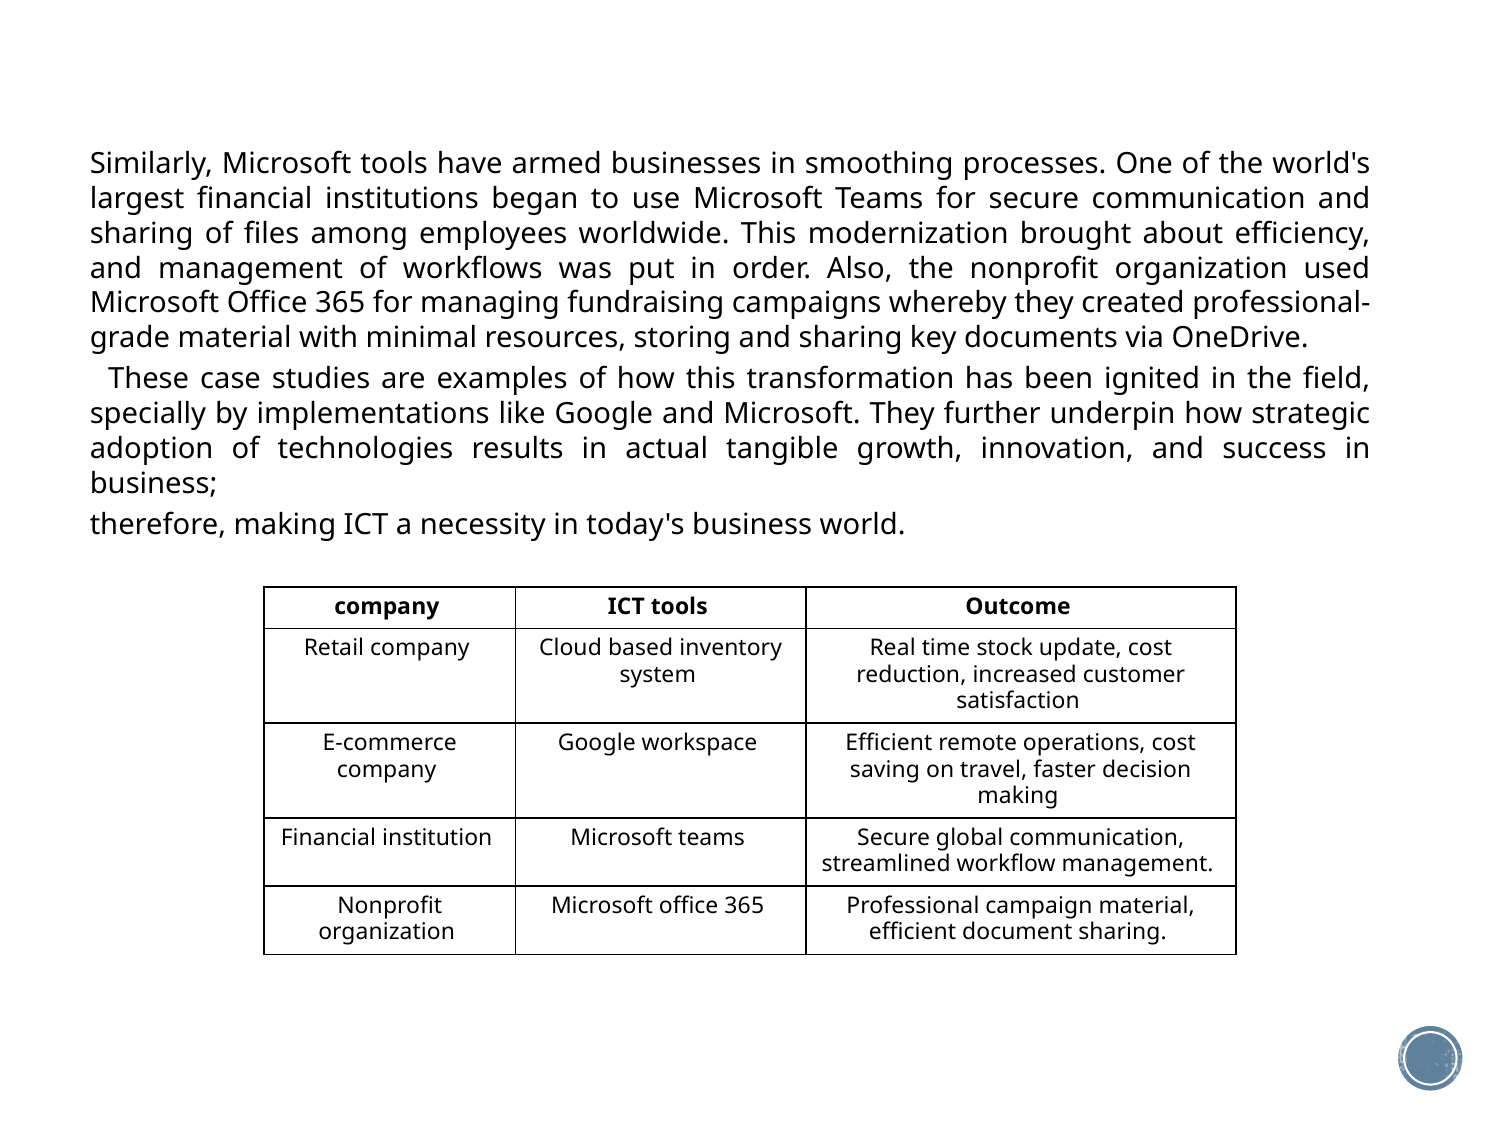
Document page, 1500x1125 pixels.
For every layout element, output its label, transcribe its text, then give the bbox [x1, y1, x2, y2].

table_cell Efficient remote operations, cost saving on travel, faster decision making [807, 724, 1235, 817]
table_cell E-commerce company [265, 724, 515, 817]
table_cell Financial institution [265, 819, 515, 885]
text_box Similarly, Microsoft tools have armed businesses in smoothing processes. One of the world's largest financial institutions began to use Microsoft Teams for secure communication and sharing of files among employees worldwide. This modernization brought about efficiency, and management of workflows was put in order. Also, the nonprofit organization used Microsoft Office 365 for managing fundraising campaigns whereby they created professional-grade material with minimal resources, storing and sharing key documents via OneDrive. These case studies are examples of how this transformation has been ignited in the field, specially by implementations like Google and Microsoft. They further underpin how strategic adoption of technologies results in actual tangible growth, innovation, and success in business; therefore, making ICT a necessity in today's business world. [75, 136, 1387, 548]
table_header ICT tools [516, 588, 805, 628]
table_cell Microsoft teams [516, 819, 805, 885]
table_cell Nonprofit organization [265, 887, 515, 954]
table_cell Real time stock update, cost reduction, increased customer satisfaction [807, 629, 1235, 722]
table_cell Retail company [265, 629, 515, 722]
table_cell Google workspace [516, 724, 805, 817]
table_cell Professional campaign material, efficient document sharing. [807, 887, 1235, 954]
table_header company [265, 588, 515, 628]
table_cell Secure global communication, streamlined workflow management. [807, 819, 1235, 885]
table_header Outcome [807, 588, 1235, 628]
table_cell Cloud based inventory system [516, 629, 805, 722]
table_cell Microsoft office 365 [516, 887, 805, 954]
